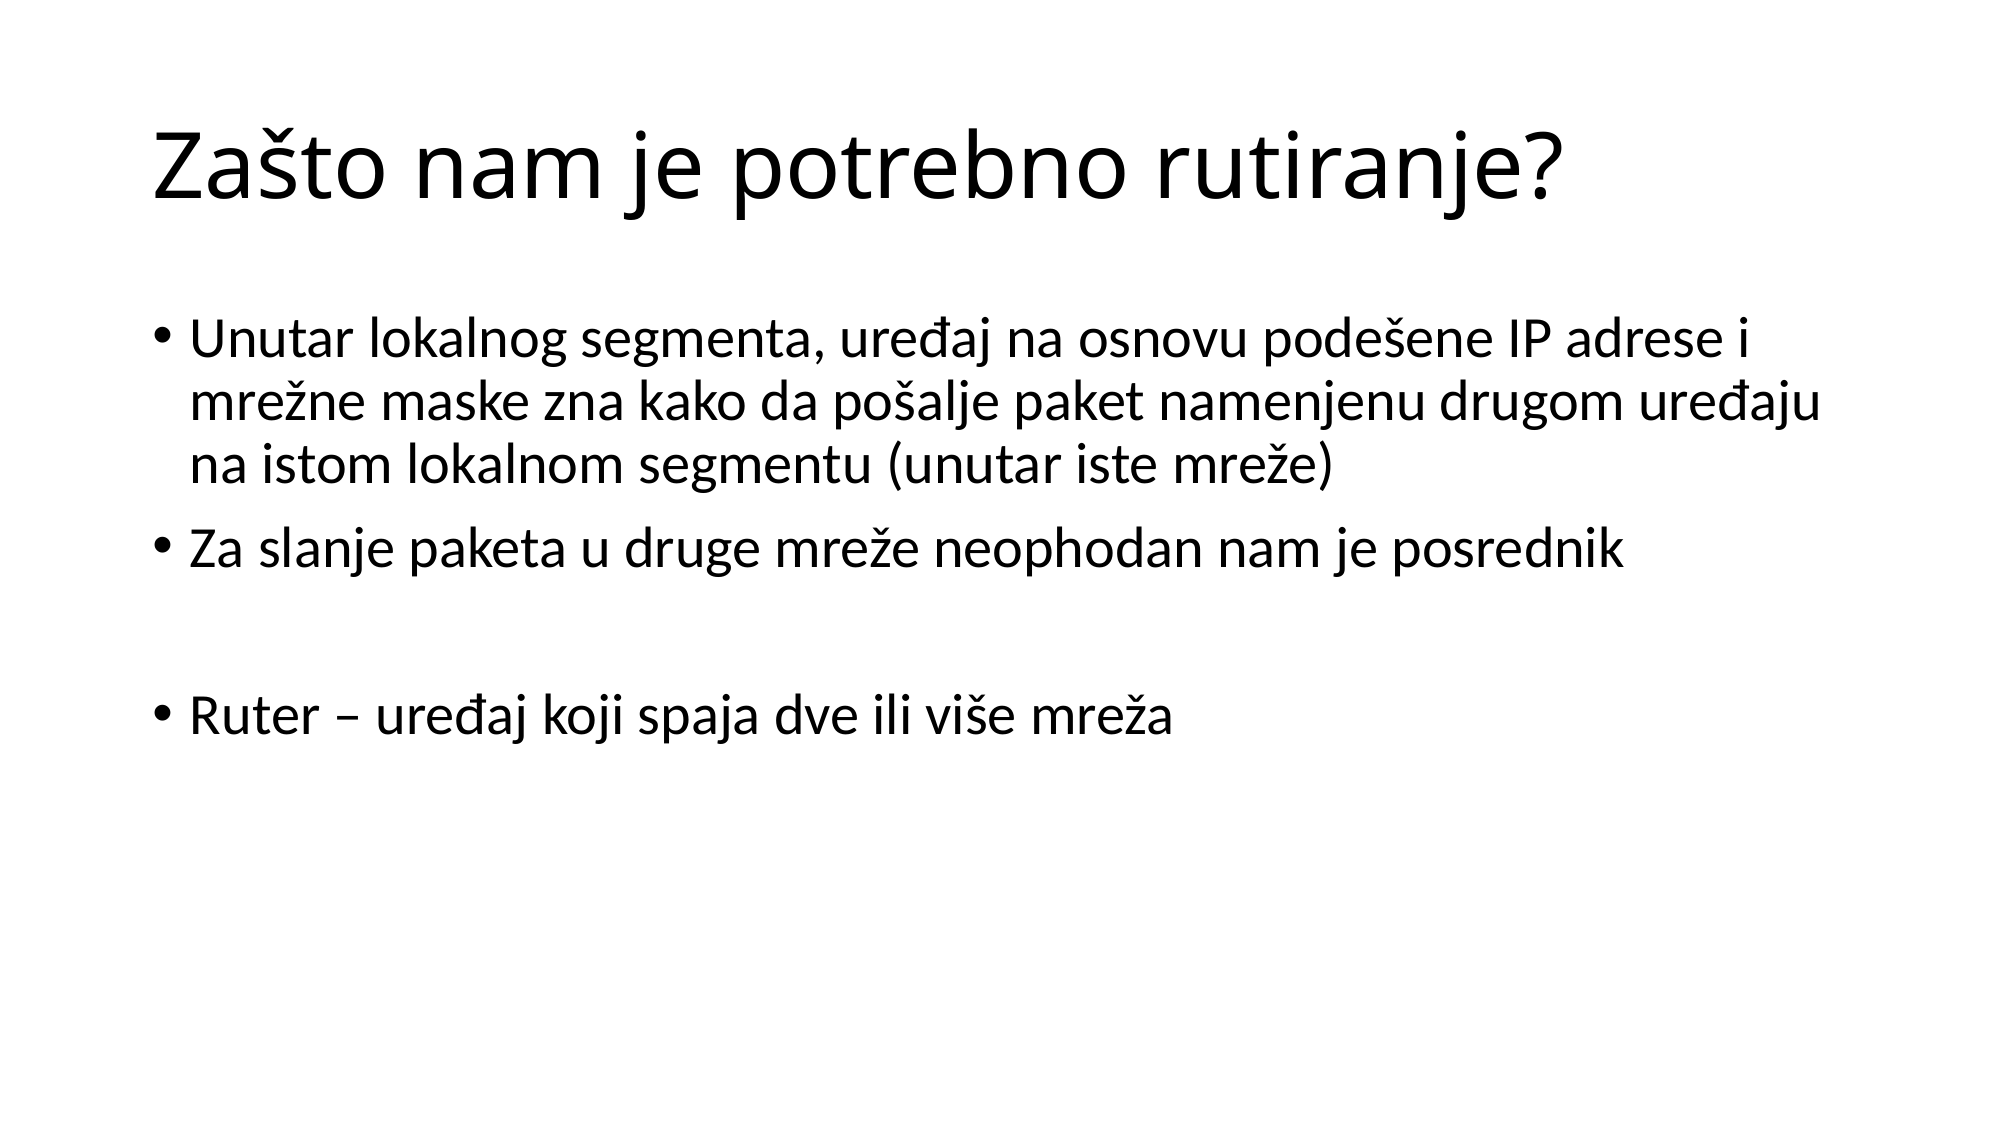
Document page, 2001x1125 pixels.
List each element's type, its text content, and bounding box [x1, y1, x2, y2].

title Zašto nam je potrebno rutiranje? [137, 59, 1863, 278]
list Unutar lokalnog segmenta, uređaj na osnovu podešene IP adrese i mrežne maske zna kako da pošalje paket namenjenu drugom uređaju na istom lokalnom segmentu (unutar iste mreže) Za slanje paketa u druge mreže neophodan nam je posrednik Ruter – uređaj koji spaja dve ili više mreža [137, 299, 1863, 1014]
